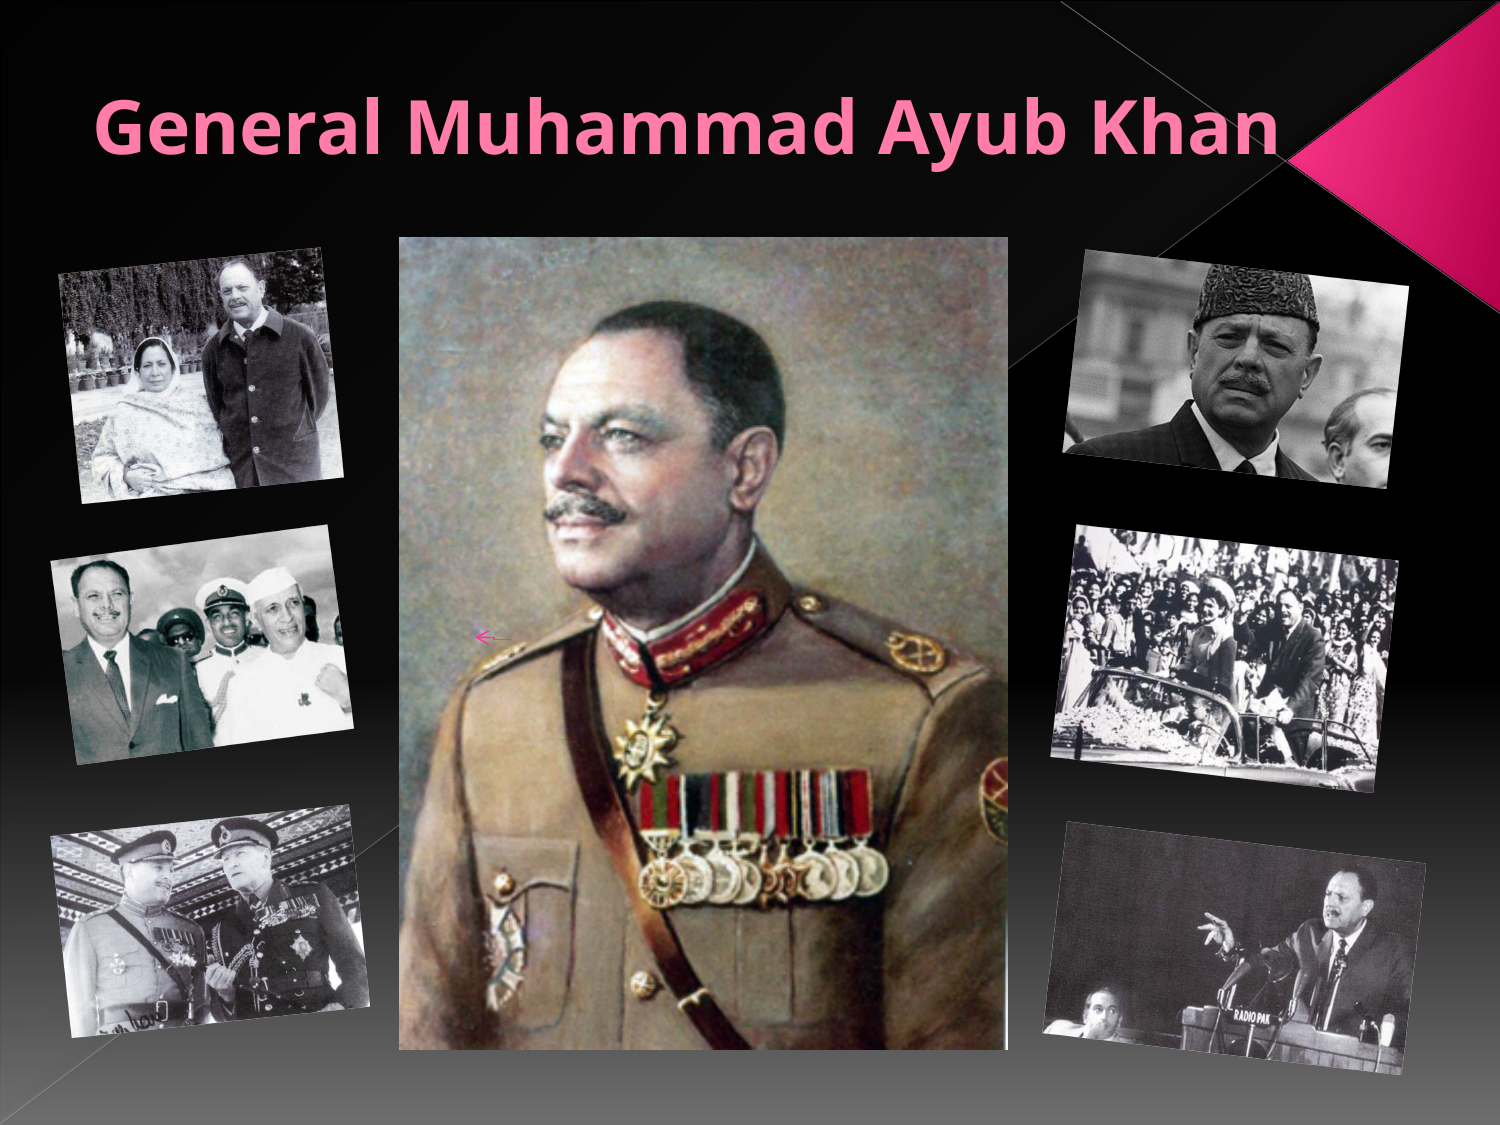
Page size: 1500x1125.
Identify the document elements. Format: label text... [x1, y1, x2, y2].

picture [1063, 250, 1409, 489]
picture [51, 805, 370, 1038]
picture [59, 248, 343, 504]
title General Muhammad Ayub Khan [50, 12, 1325, 236]
picture [51, 525, 353, 764]
picture [399, 237, 1008, 1051]
picture [1051, 525, 1398, 792]
picture [1043, 822, 1426, 1075]
